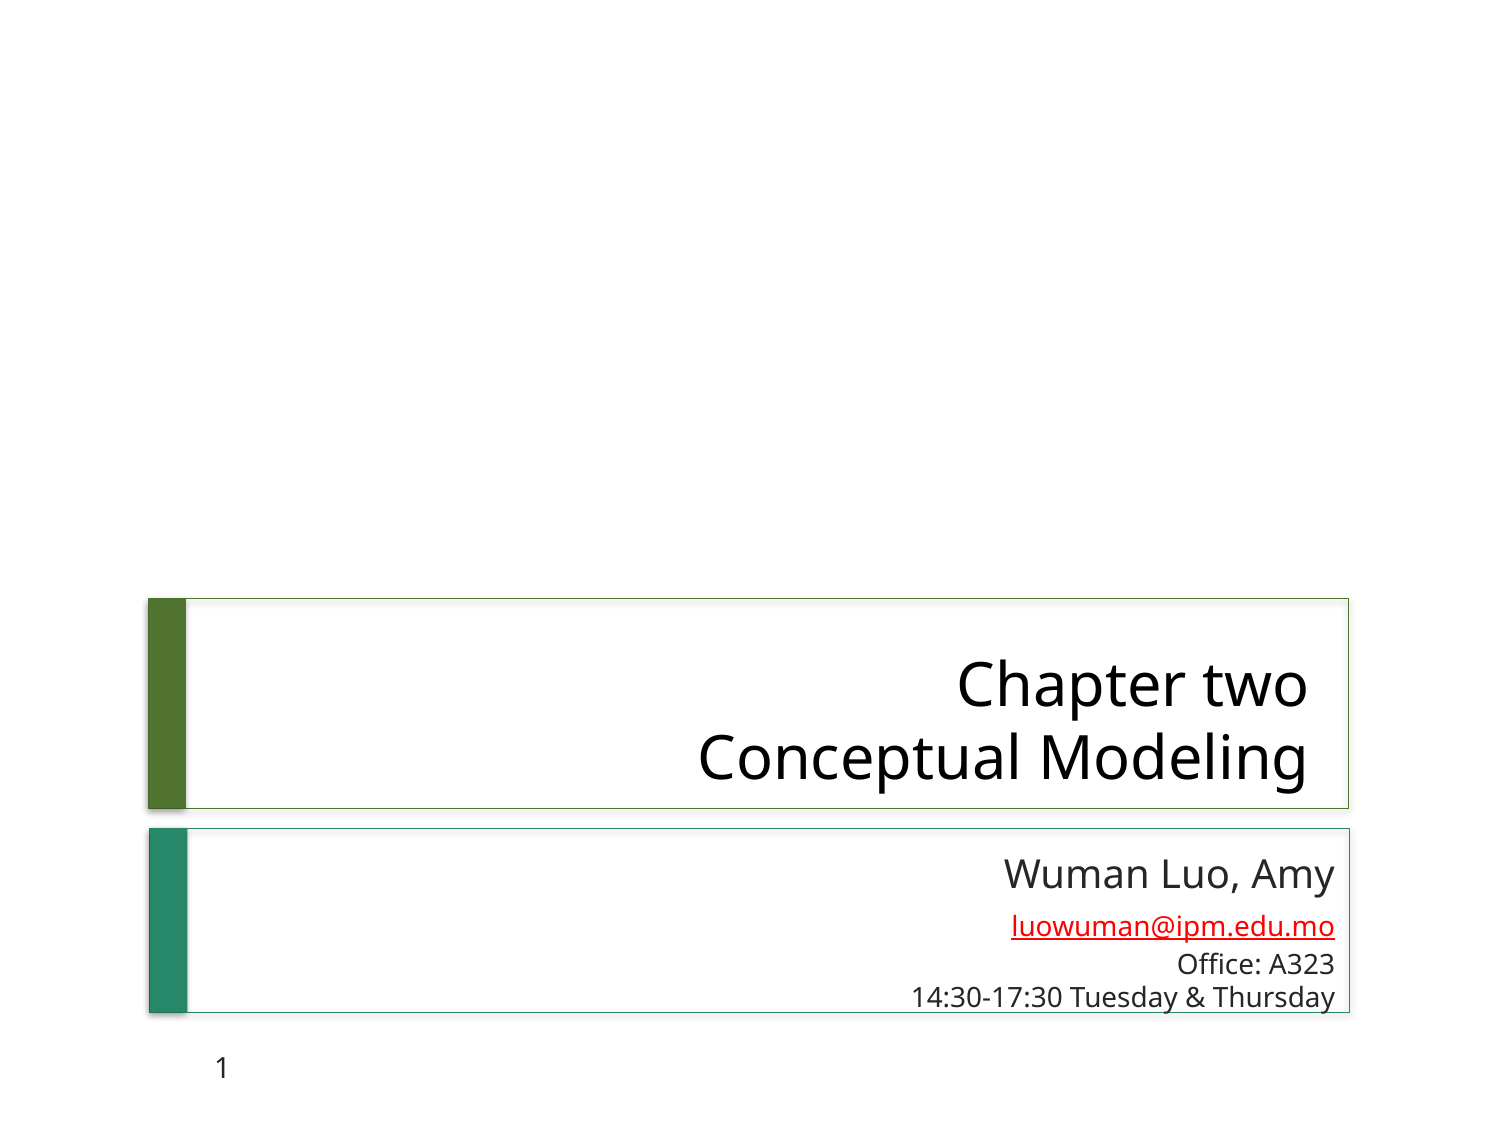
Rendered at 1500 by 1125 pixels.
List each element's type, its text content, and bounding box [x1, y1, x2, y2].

subtitle Wuman Luo, Amy luowuman@ipm.edu.mo Office: A323 14:30-17:30 Tuesday & Thursday [200, 840, 1350, 1063]
title Chapter two Conceptual Modeling [200, 637, 1325, 800]
slide_number 1 [199, 1042, 400, 1103]
